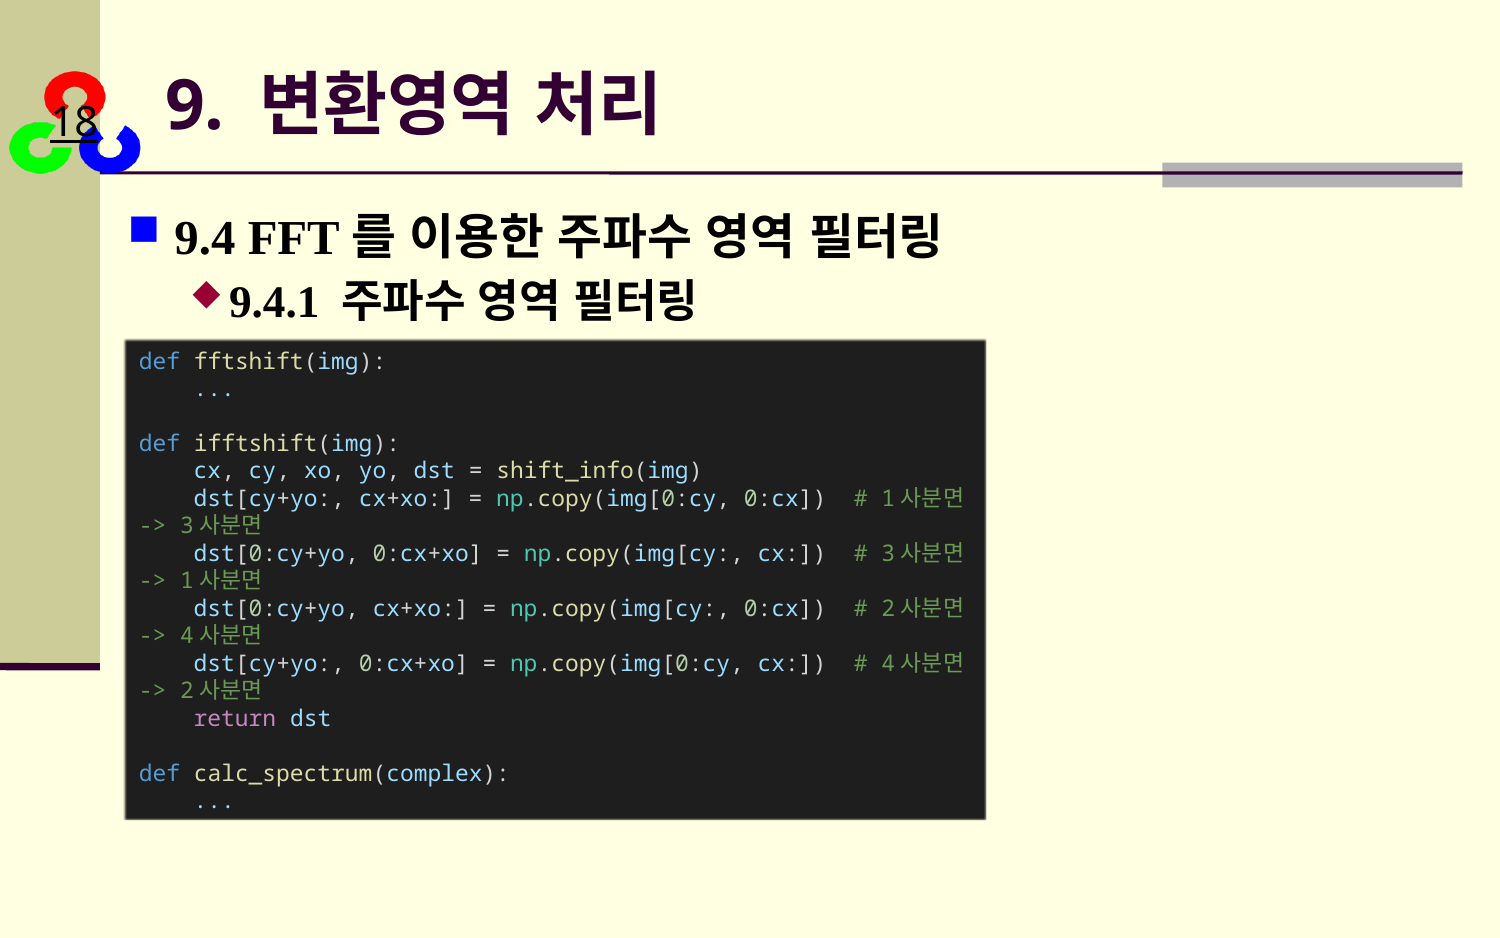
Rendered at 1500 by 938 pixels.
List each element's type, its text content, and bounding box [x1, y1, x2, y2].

picture [0, 62, 149, 179]
title 9. 변환영역 처리 [149, 37, 1463, 167]
text_box def fftshift(img): ... def ifftshift(img): cx, cy, xo, yo, dst = shift_info(img) dst[cy+yo:, cx+xo:] = np.copy(img[0:cy, 0:cx]) # 1사분면 -> 3사분면 dst[0:cy+yo, 0:cx+xo] = np.copy(img[cy:, cx:]) # 3사분면 -> 1사분면 dst[0:cy+yo, cx+xo:] = np.copy(img[cy:, 0:cx]) # 2사분면 -> 4사분면 dst[cy+yo:, 0:cx+xo] = np.copy(img[0:cy, cx:]) # 4사분면 -> 2사분면 return dst def calc_spectrum(complex): ... [125, 340, 986, 821]
list 9.4 FFT를 이용한 주파수 영역 필터링 9.4.1 주파수 영역 필터링 [112, 197, 1463, 876]
